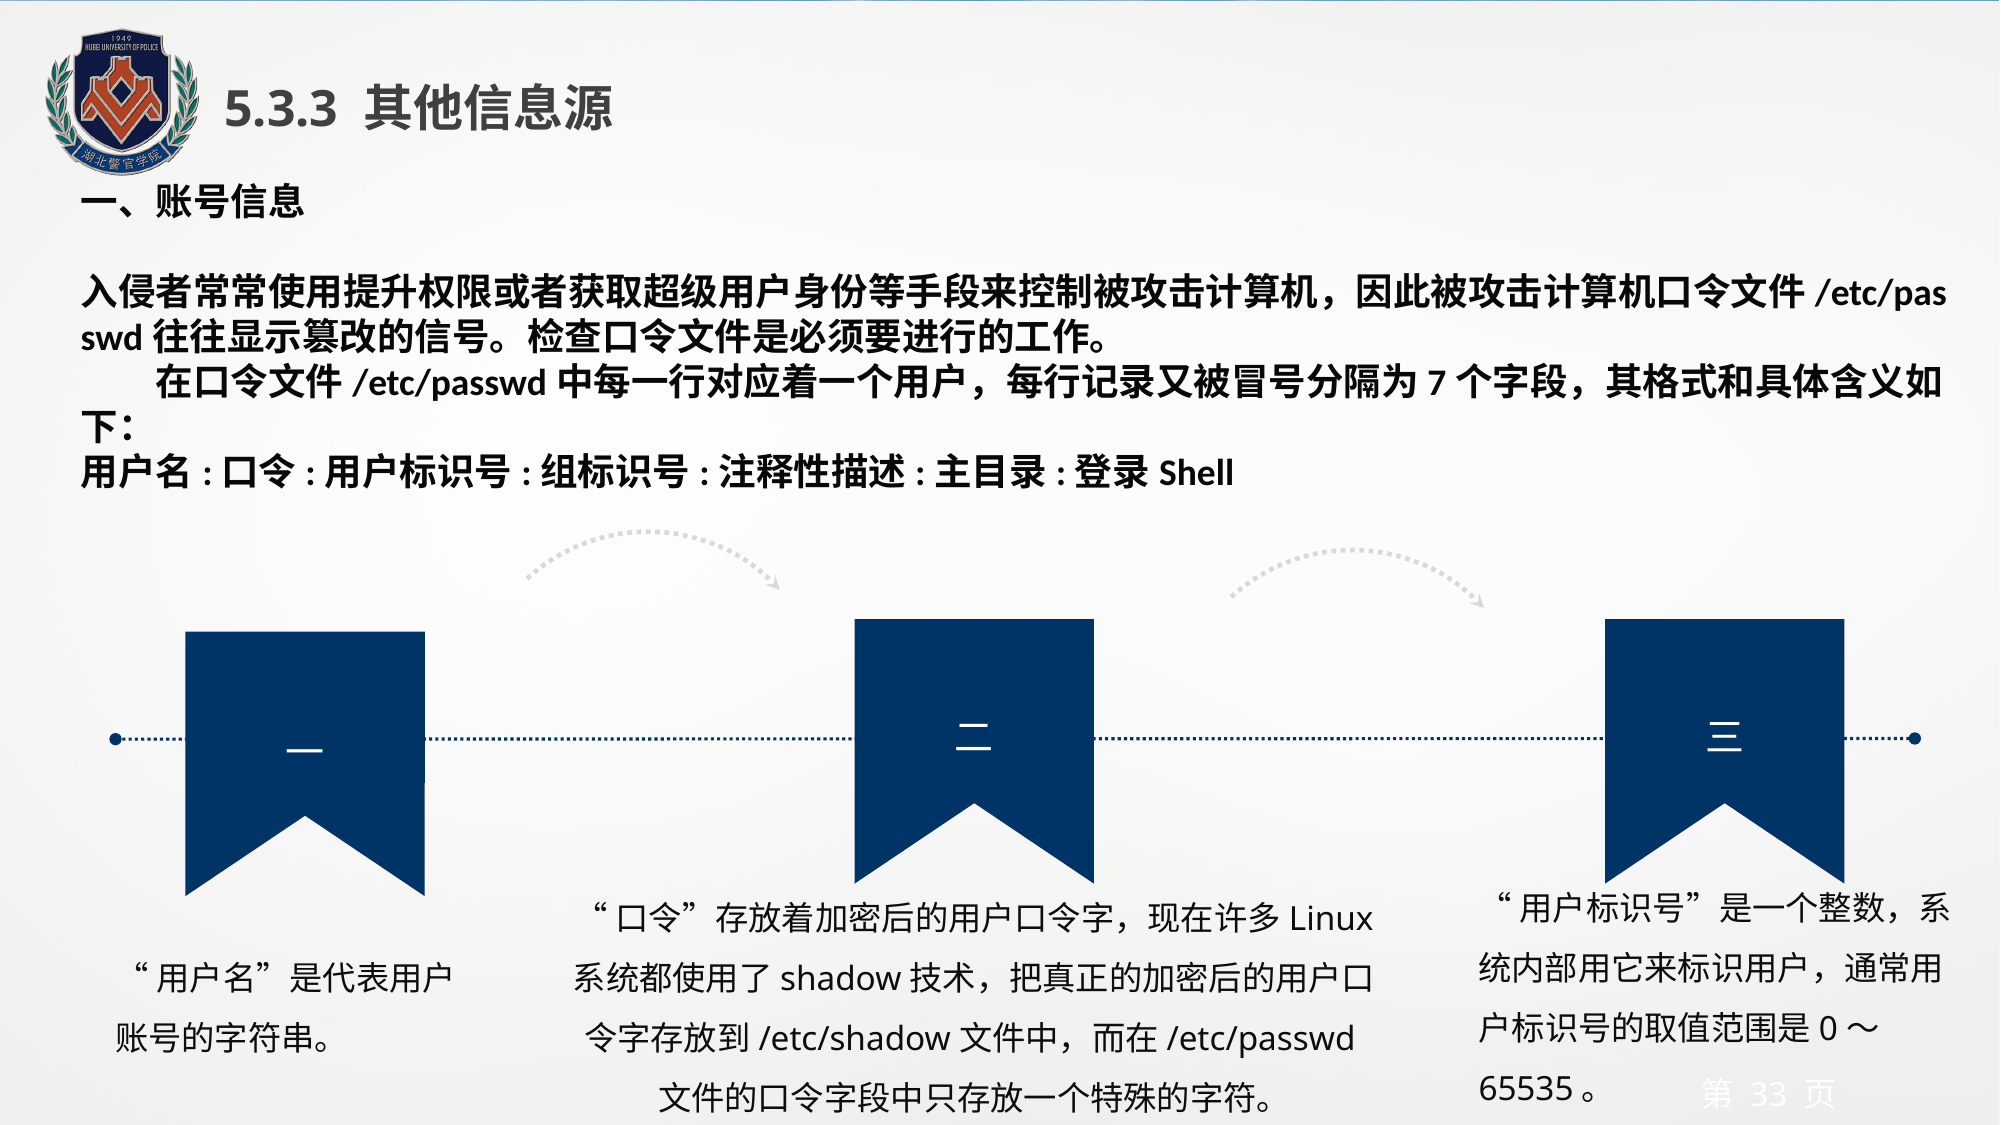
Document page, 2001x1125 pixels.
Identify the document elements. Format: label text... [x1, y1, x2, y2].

text_box 一、账号信息 入侵者常常使用提升权限或者获取超级用户身份等手段来控制被攻击计算机，因此被攻击计算机口令文件/etc/passwd往往显示篡改的信号。检查口令文件是必须要进行的工作。 在口令文件/etc/passwd中每一行对应着一个用户，每行记录又被冒号分隔为7个字段，其格式和具体含义如下： 用户名:口令:用户标识号:组标识号:注释性描述:主目录:登录Shell [65, 170, 1965, 500]
text_box [1231, 549, 1485, 729]
text_box 5.3.3 其他信息源 [209, 68, 797, 144]
picture [0, 0, 2000, 1125]
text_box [854, 618, 1095, 884]
text_box [526, 531, 780, 711]
text_box “用户标识号”是一个整数，系统内部用它来标识用户，通常用户标识号的取值范围是0～65535。 [1478, 867, 1971, 1107]
text_box “口令”存放着加密后的用户口令字，现在许多Linux 系统都使用了shadow技术，把真正的加密后的用户口令字存放到/etc/shadow文件中，而在/etc/passwd文件的口令字段中只存放一个特殊的字符。 [571, 876, 1377, 1117]
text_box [185, 631, 425, 897]
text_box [1604, 618, 1845, 884]
text_box “用户名”是代表用户账号的字符串。 [115, 936, 480, 1057]
